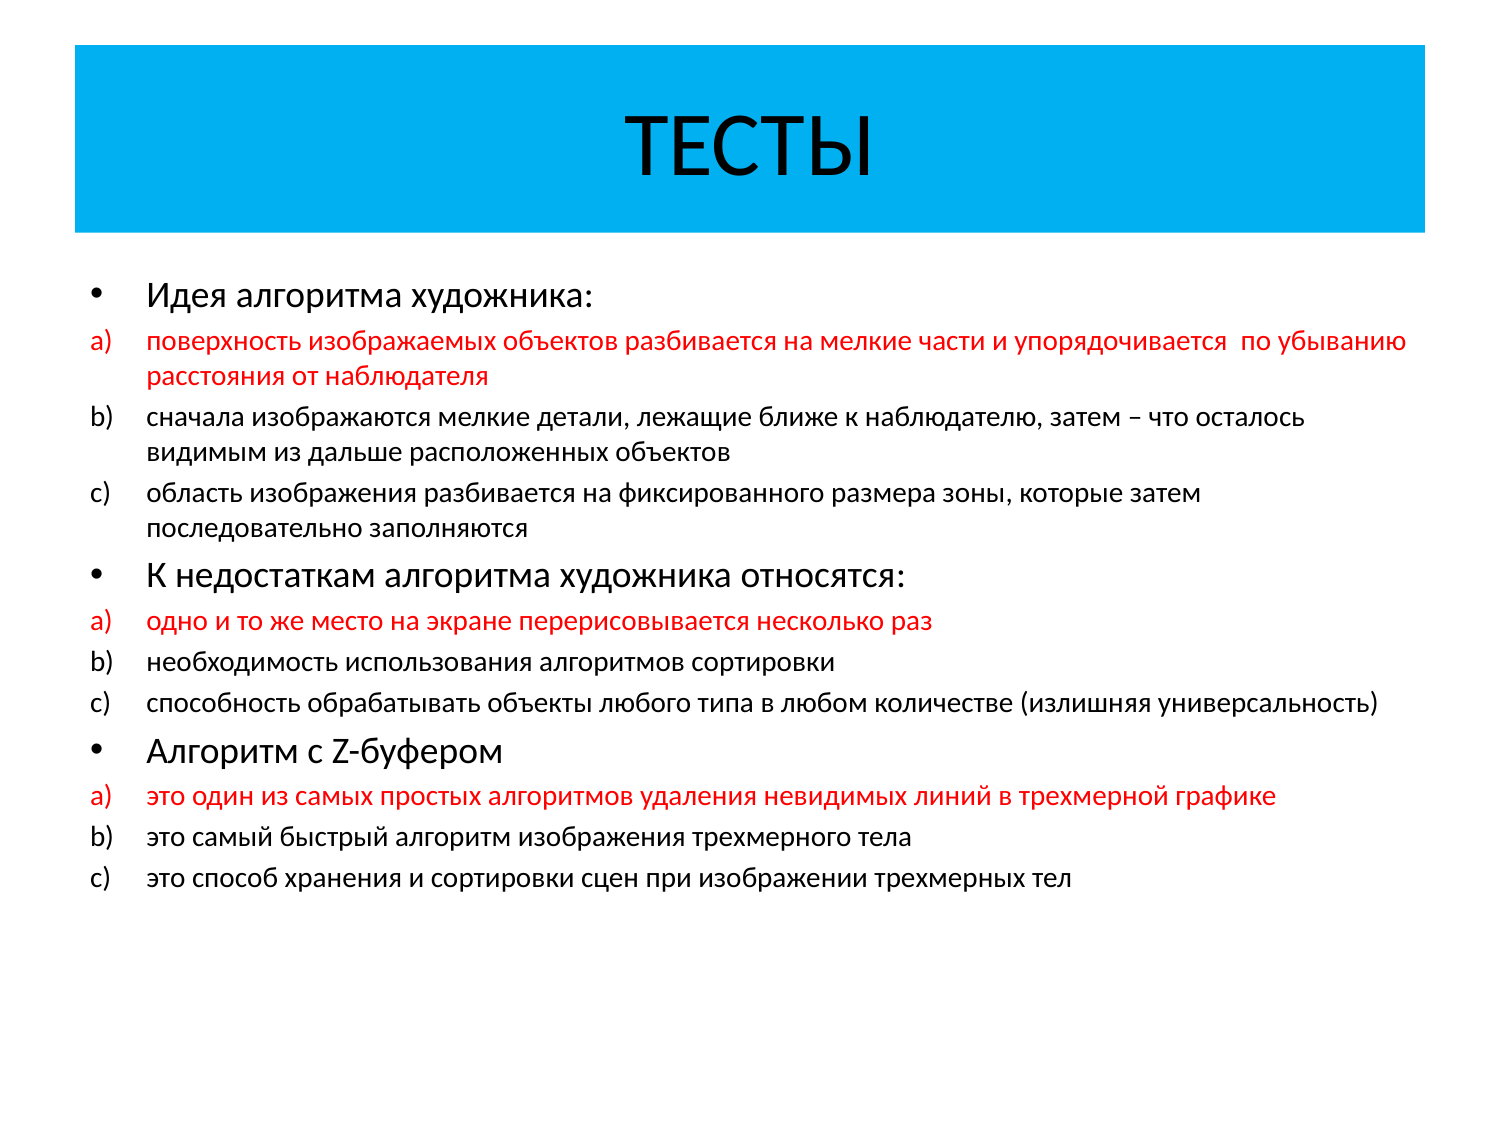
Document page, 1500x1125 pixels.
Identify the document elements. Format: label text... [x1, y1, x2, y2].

title ТЕСТЫ [75, 45, 1425, 233]
list Идея алгоритма художника: поверхность изображаемых объектов разбивается на мелкие части и упорядочивается по убыванию расстояния от наблюдателя сначала изображаются мелкие детали, лежащие ближе к наблюдателю, затем – что осталось видимым из дальше расположенных объектов область изображения разбивается на фиксированного размера зоны, которые затем последовательно заполняются К недостаткам алгоритма художника относятся: одно и то же место на экране перерисовывается несколько раз необходимость использования алгоритмов сортировки способность обрабатывать объекты любого типа в любом количестве (излишняя универсальность) Алгоритм с Z-буфером это один из самых простых алгоритмов удаления невидимых линий в трехмерной графике это самый быстрый алгоритм изображения трехмерного тела это способ хранения и сортировки сцен при изображении трехмерных тел [75, 262, 1425, 1005]
